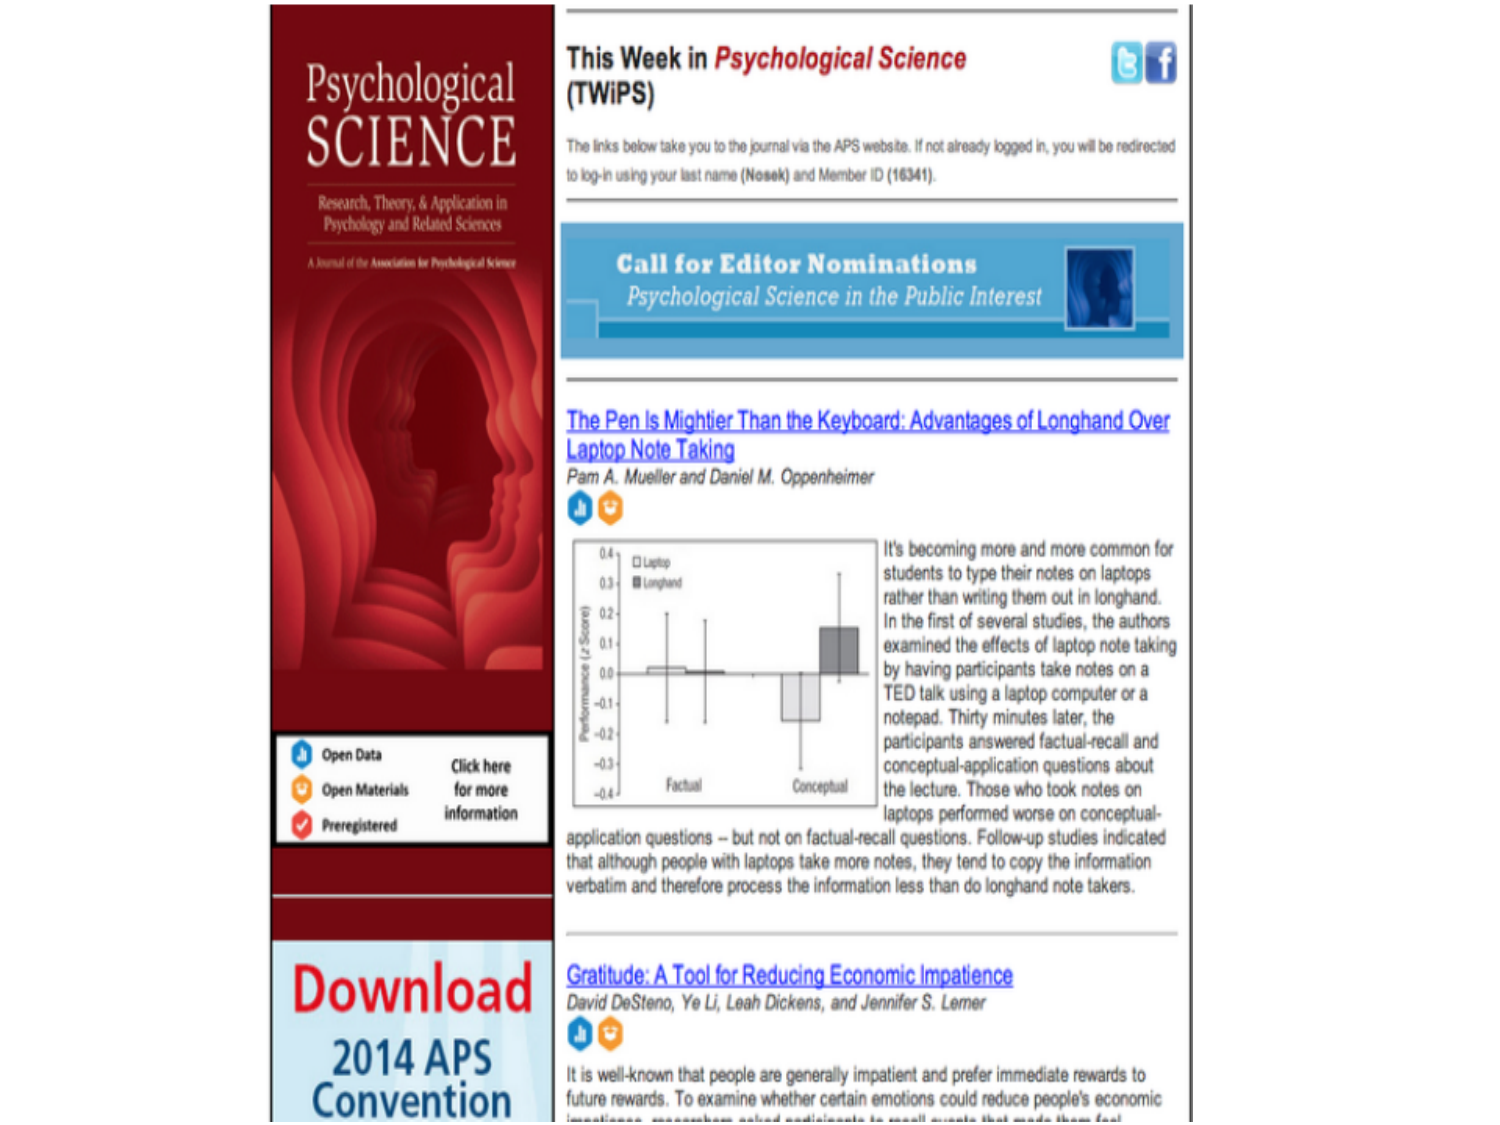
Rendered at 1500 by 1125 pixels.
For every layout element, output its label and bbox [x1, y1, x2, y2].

picture [265, 2, 1193, 1123]
